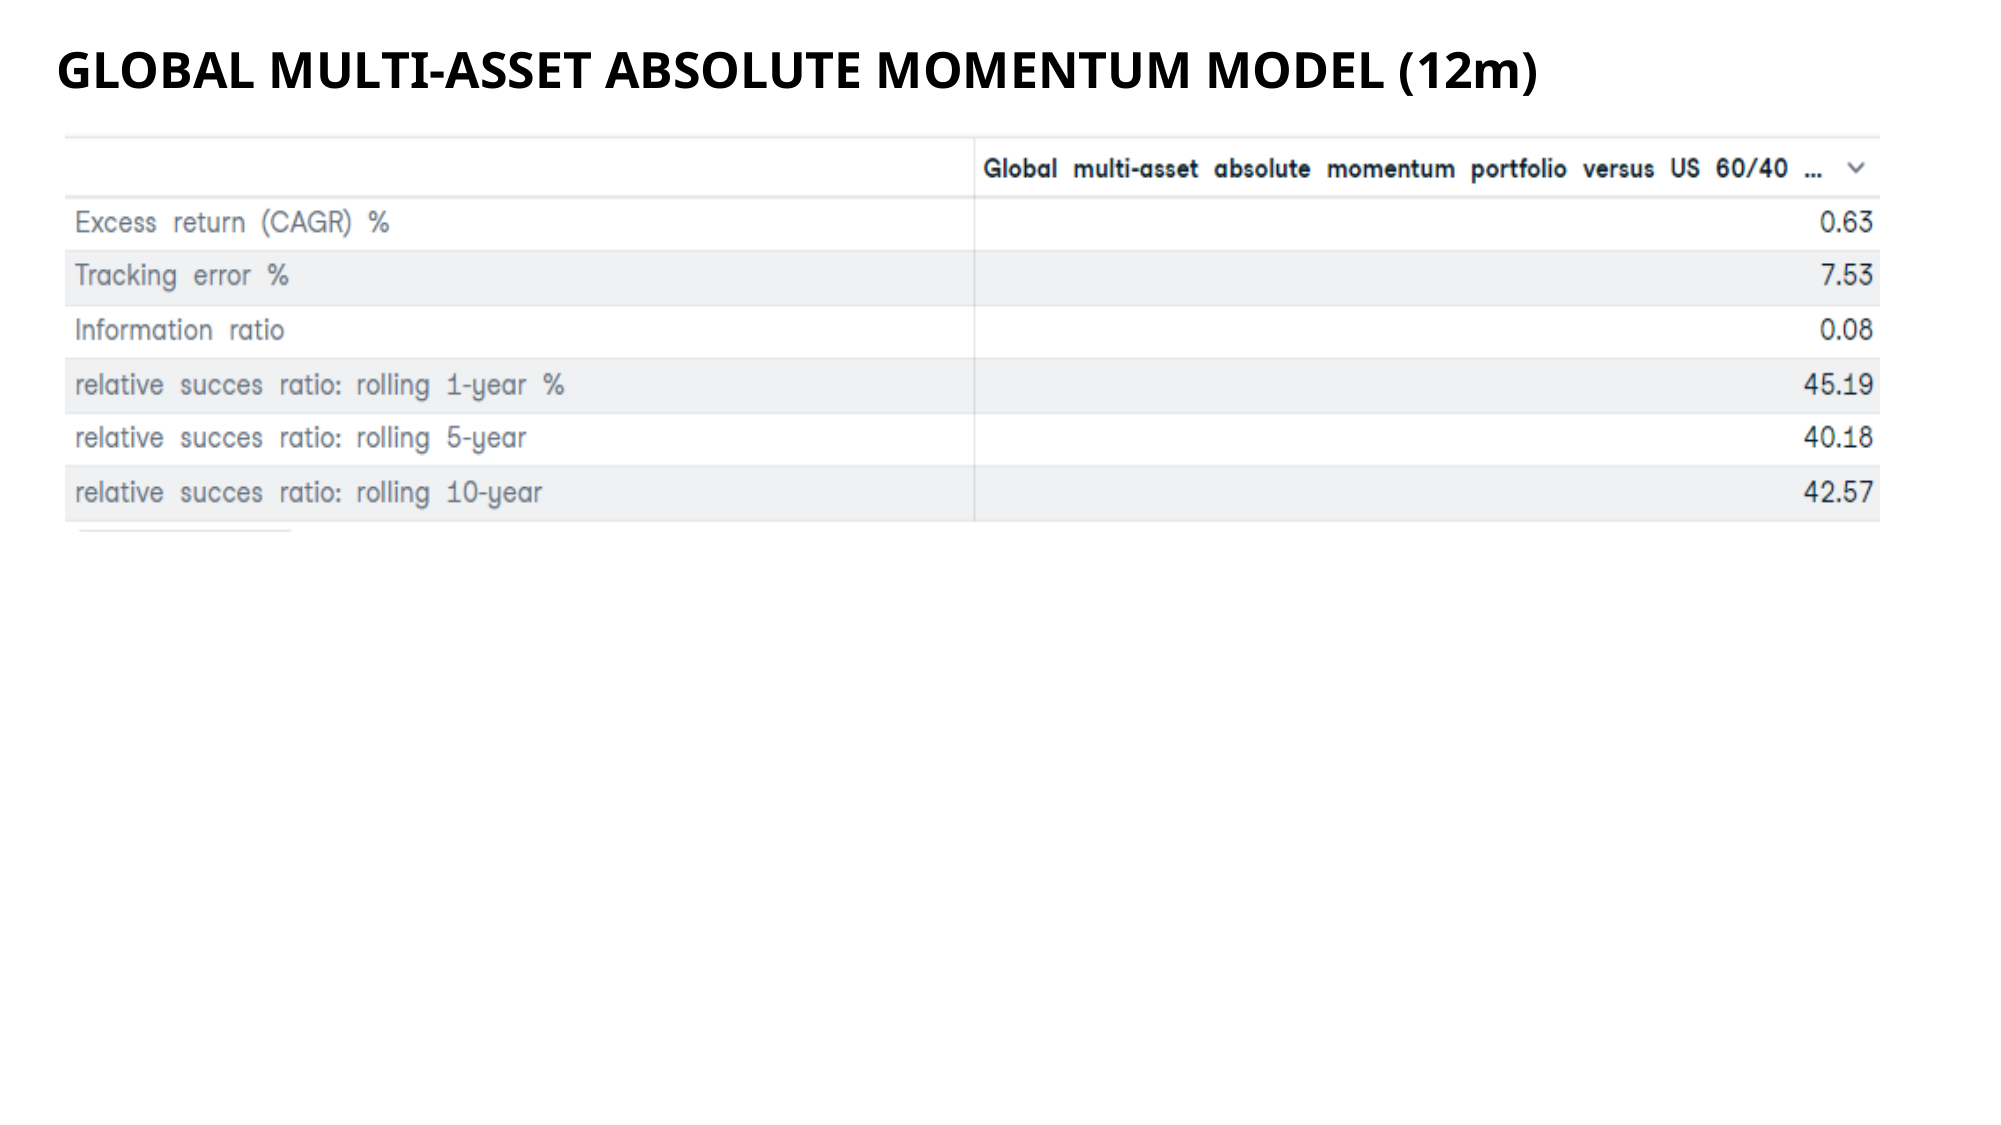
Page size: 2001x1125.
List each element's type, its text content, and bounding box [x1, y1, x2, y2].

text_box GLOBAL MULTI-ASSET ABSOLUTE MOMENTUM MODEL (12m) [41, 31, 1981, 107]
picture [64, 133, 1880, 532]
